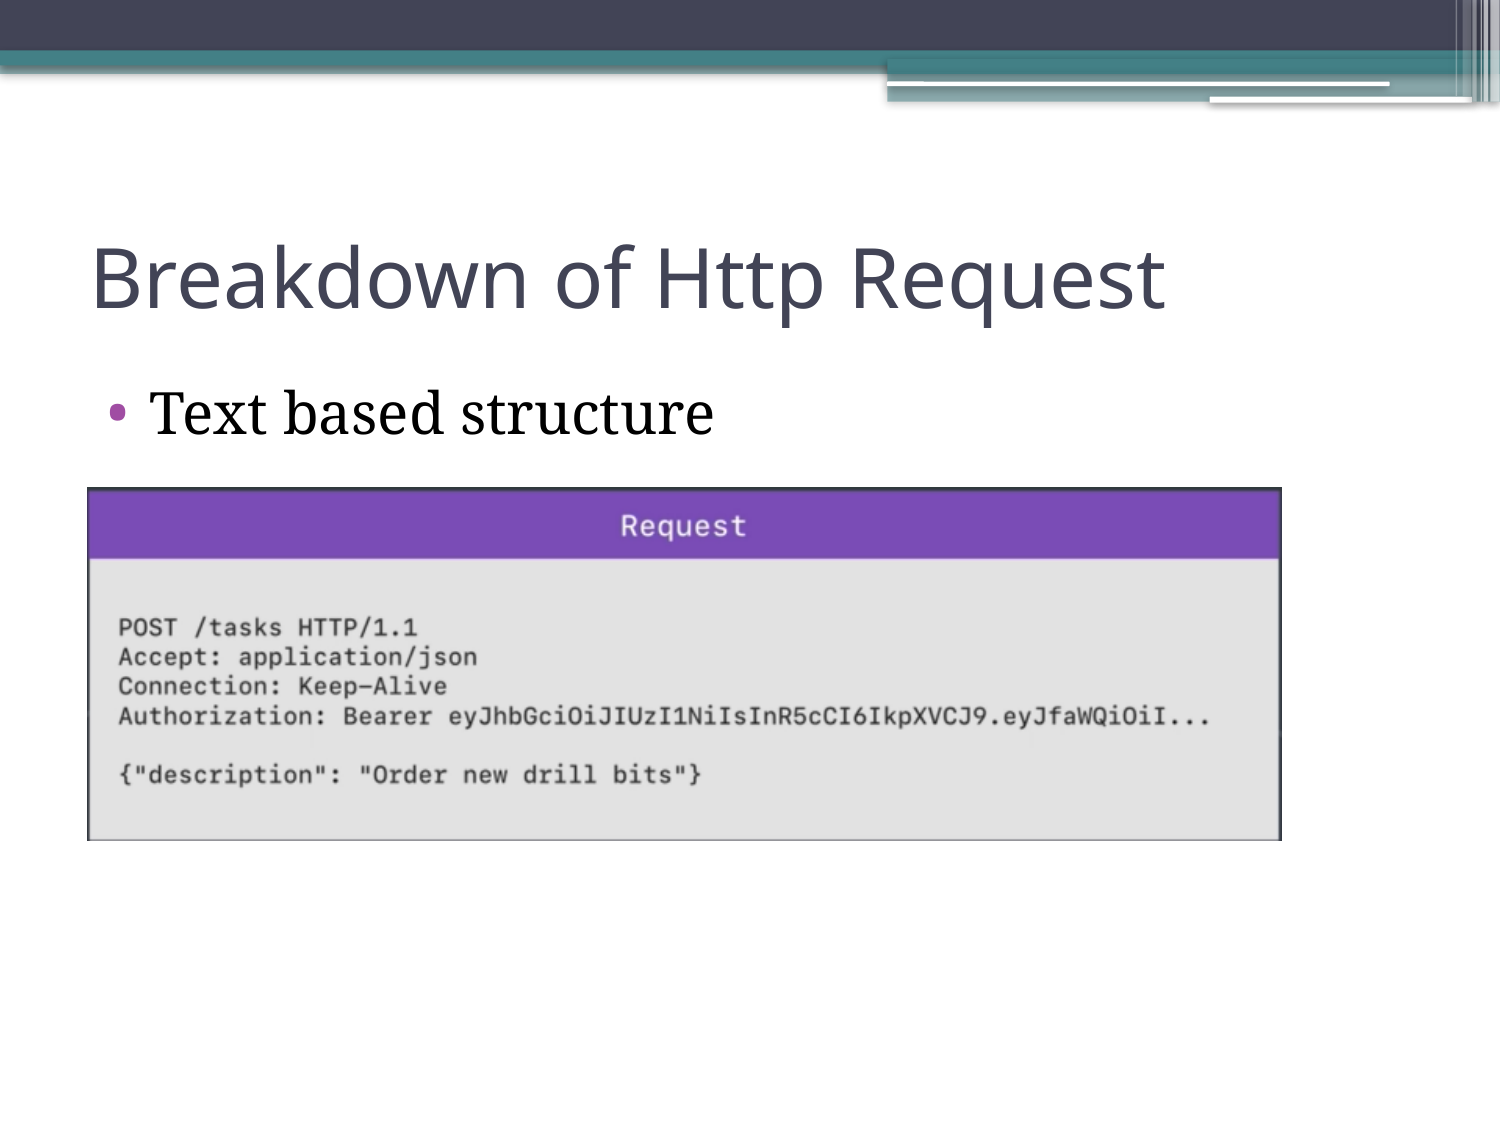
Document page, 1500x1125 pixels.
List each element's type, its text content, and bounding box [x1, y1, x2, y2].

title Breakdown of Http Request [75, 187, 1425, 363]
picture [87, 487, 1282, 841]
list Text based structure [75, 368, 1425, 1079]
